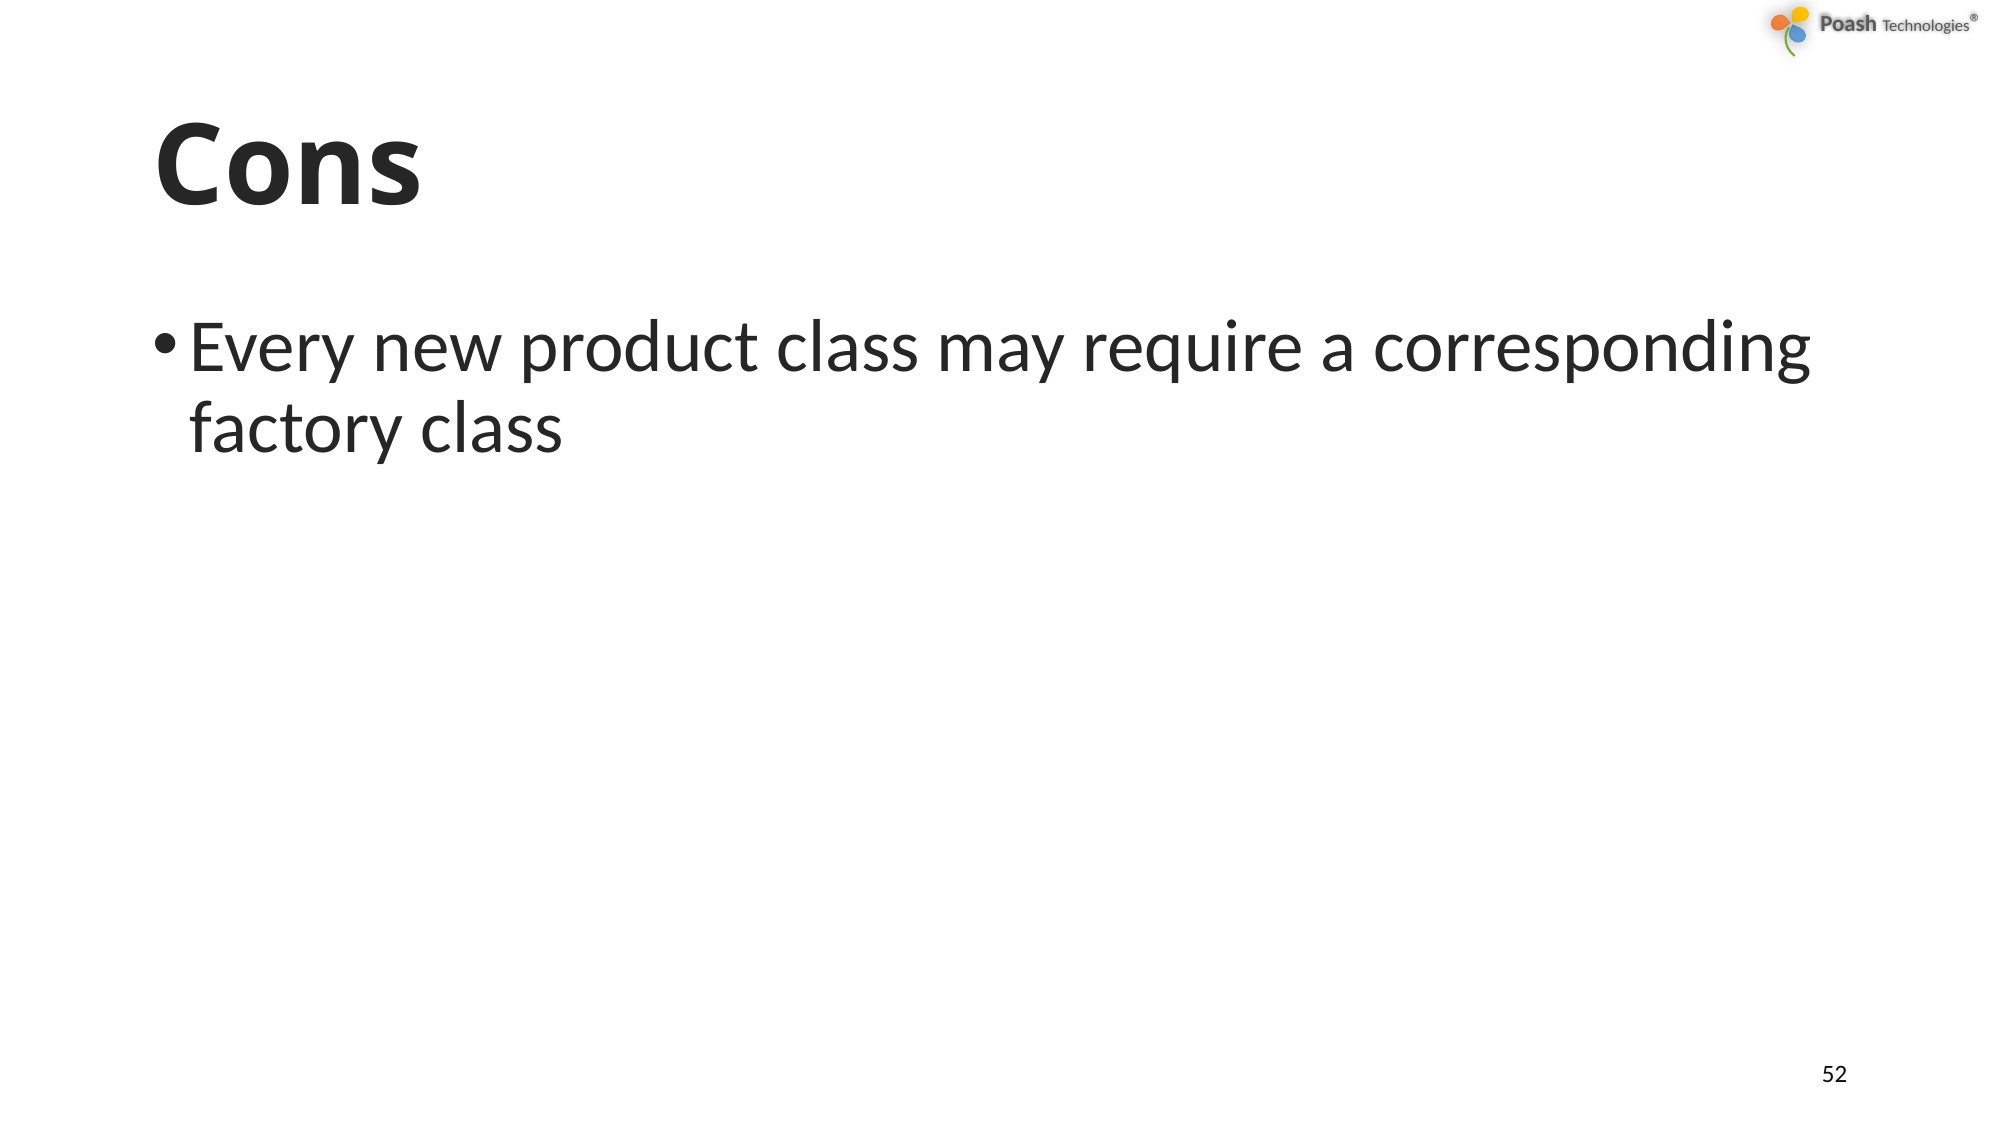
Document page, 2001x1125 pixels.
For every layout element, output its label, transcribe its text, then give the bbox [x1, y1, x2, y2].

slide_number 52 [1412, 1042, 1863, 1103]
title Cons [137, 59, 1863, 278]
list Every new product class may require a corresponding factory class [137, 299, 1863, 1014]
